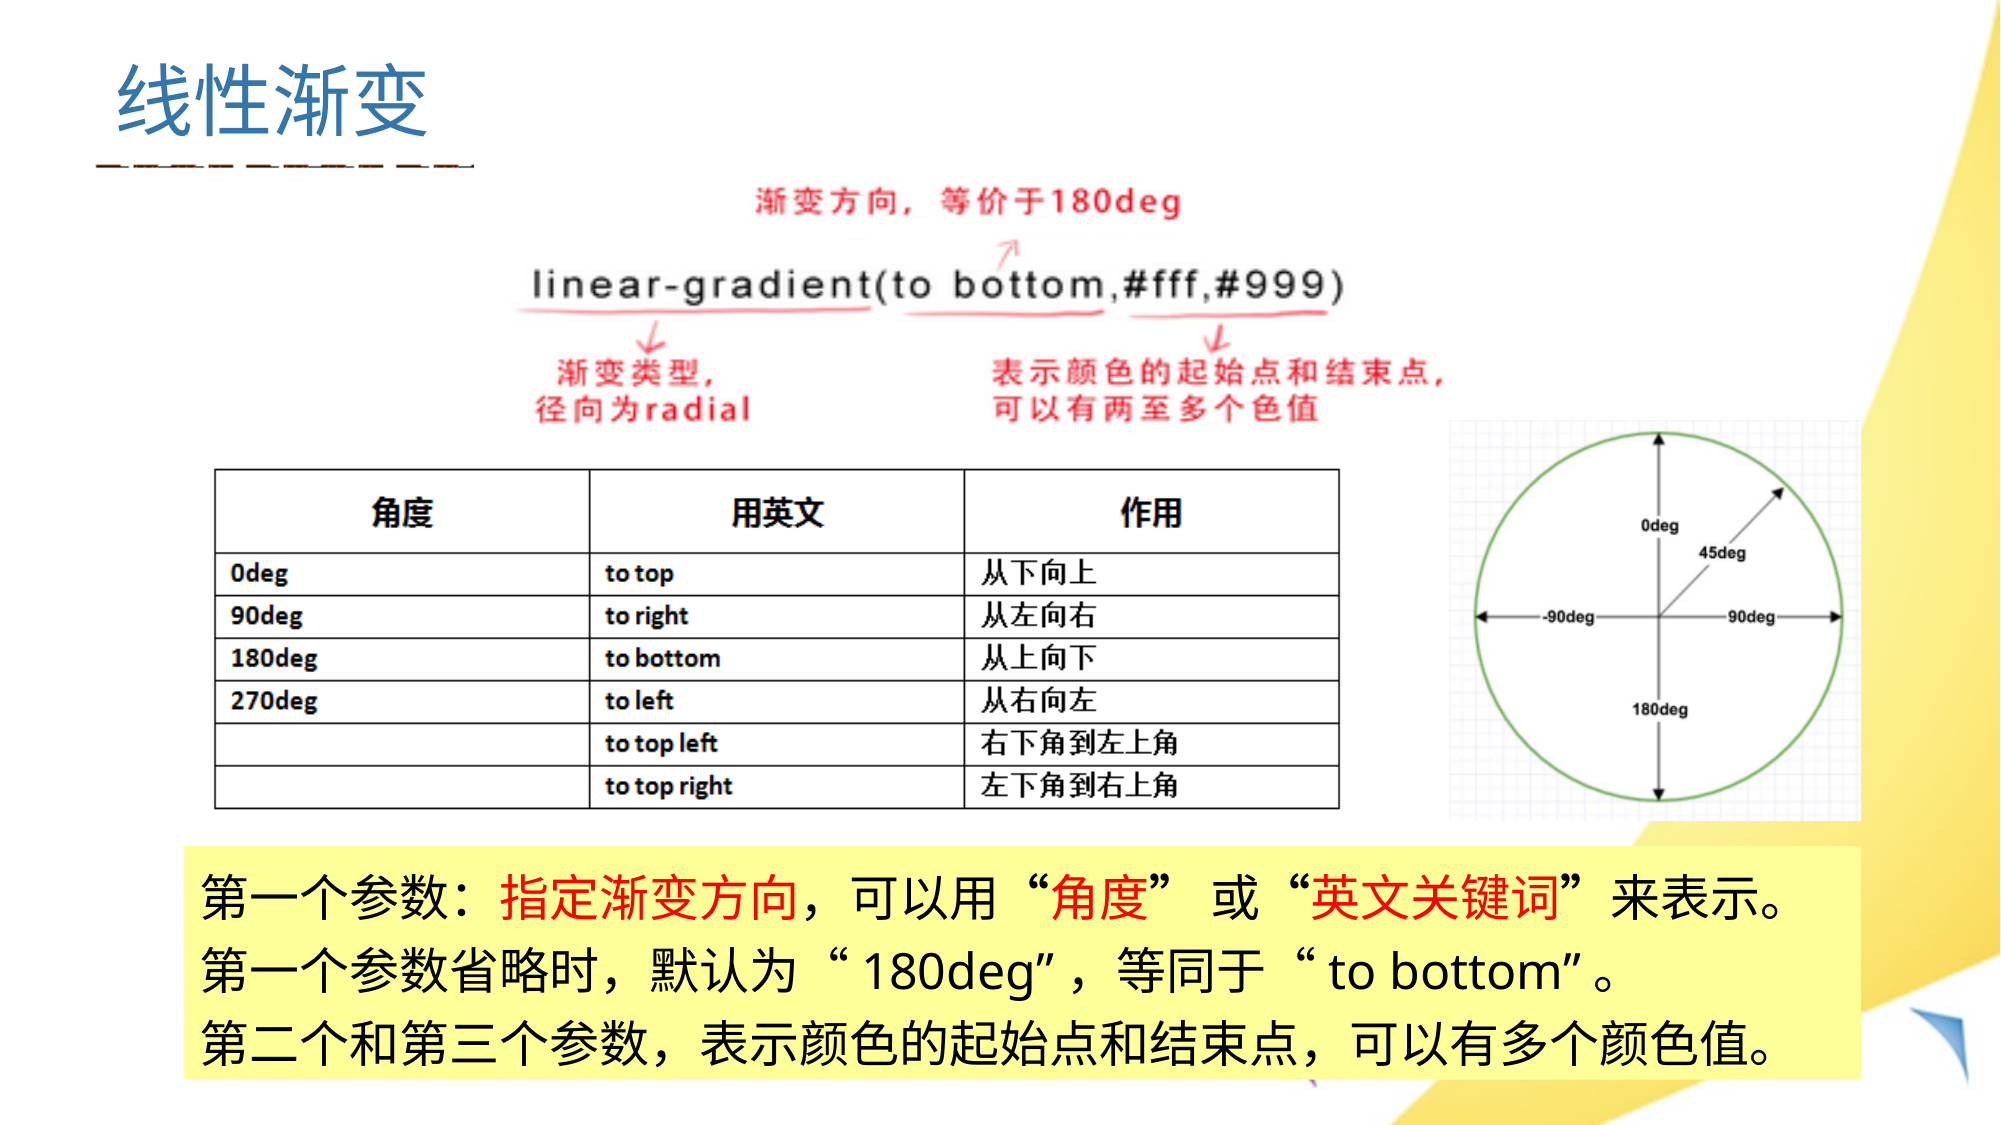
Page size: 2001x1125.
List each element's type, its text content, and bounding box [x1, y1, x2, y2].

title 线性渐变 [99, 31, 1707, 162]
picture [88, 0, 2000, 1125]
text_box 第一个参数：指定渐变方向，可以用“角度” 或“英文关键词”来表示。 第一个参数省略时，默认为“180deg”，等同于“to bottom”。 第二个和第三个参数，表示颜色的起始点和结束点，可以有多个颜色值。 [184, 846, 1861, 1080]
